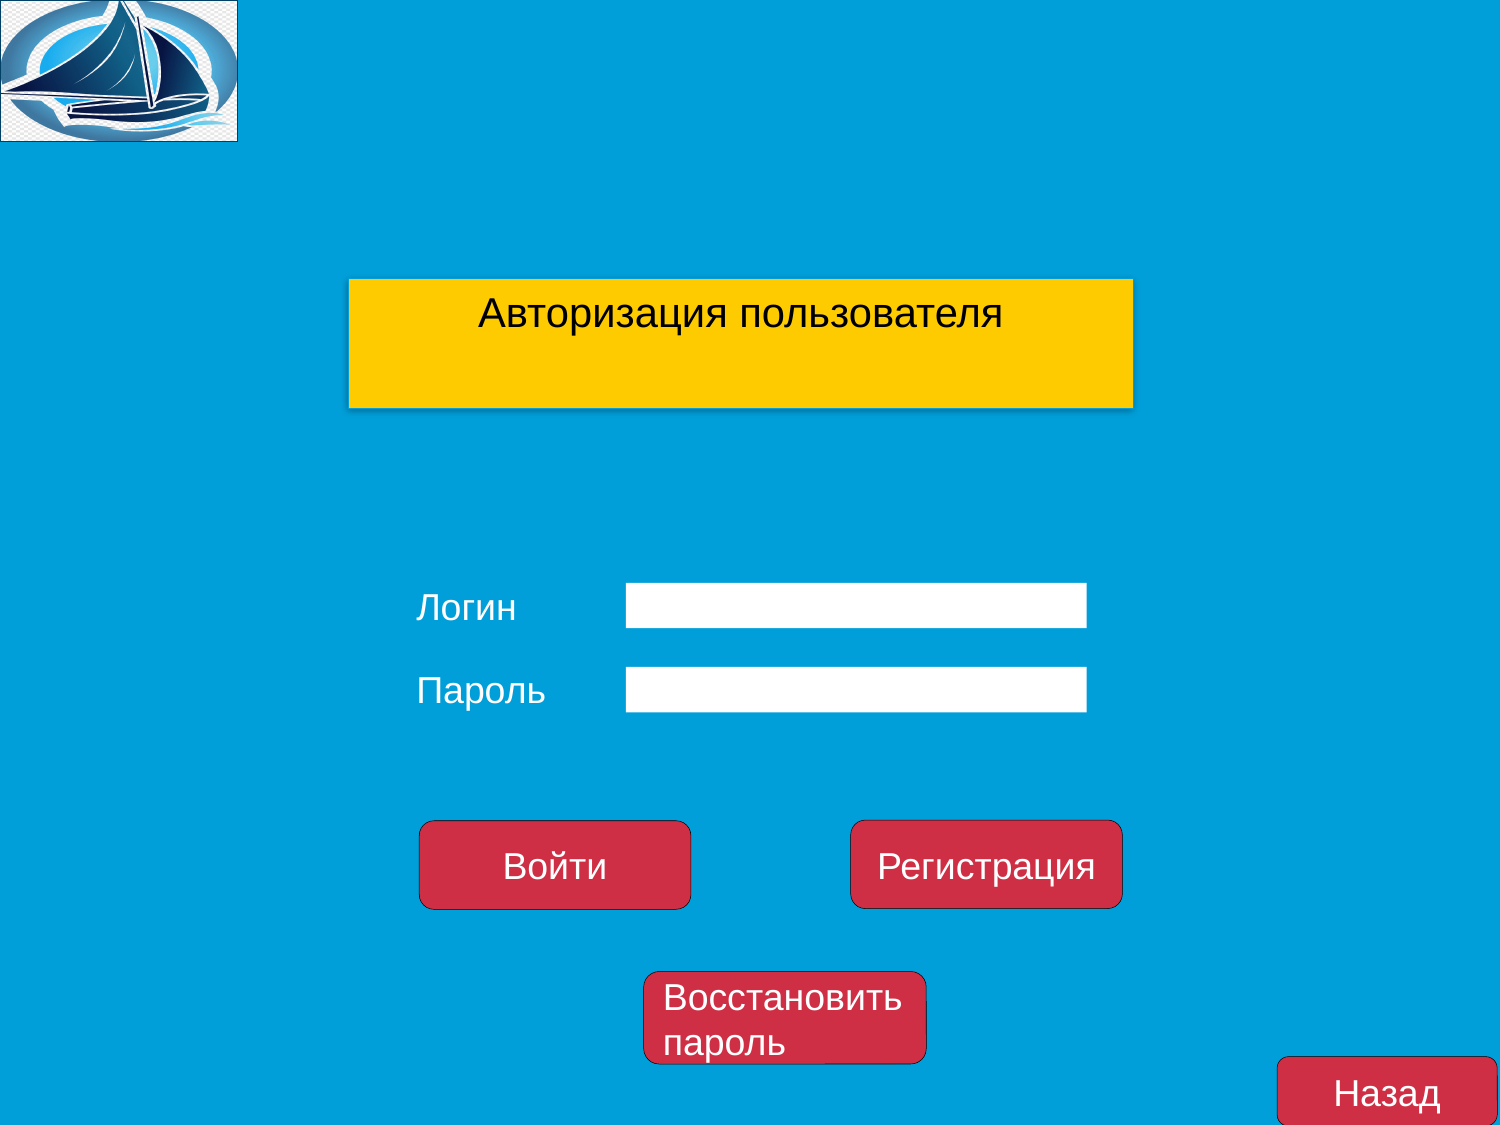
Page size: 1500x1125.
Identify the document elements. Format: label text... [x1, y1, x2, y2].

text_box Назад [1274, 1054, 1500, 1125]
text_box Войти [417, 818, 694, 912]
text_box Авторизация пользователя [345, 275, 1136, 411]
text_box [625, 582, 1087, 629]
text_box [625, 666, 1087, 713]
text_box Пароль [401, 659, 603, 719]
text_box Регистрация [848, 817, 1125, 911]
text_box Логин [401, 575, 603, 635]
picture [0, 0, 237, 141]
text_box Восстановить пароль [641, 969, 929, 1067]
